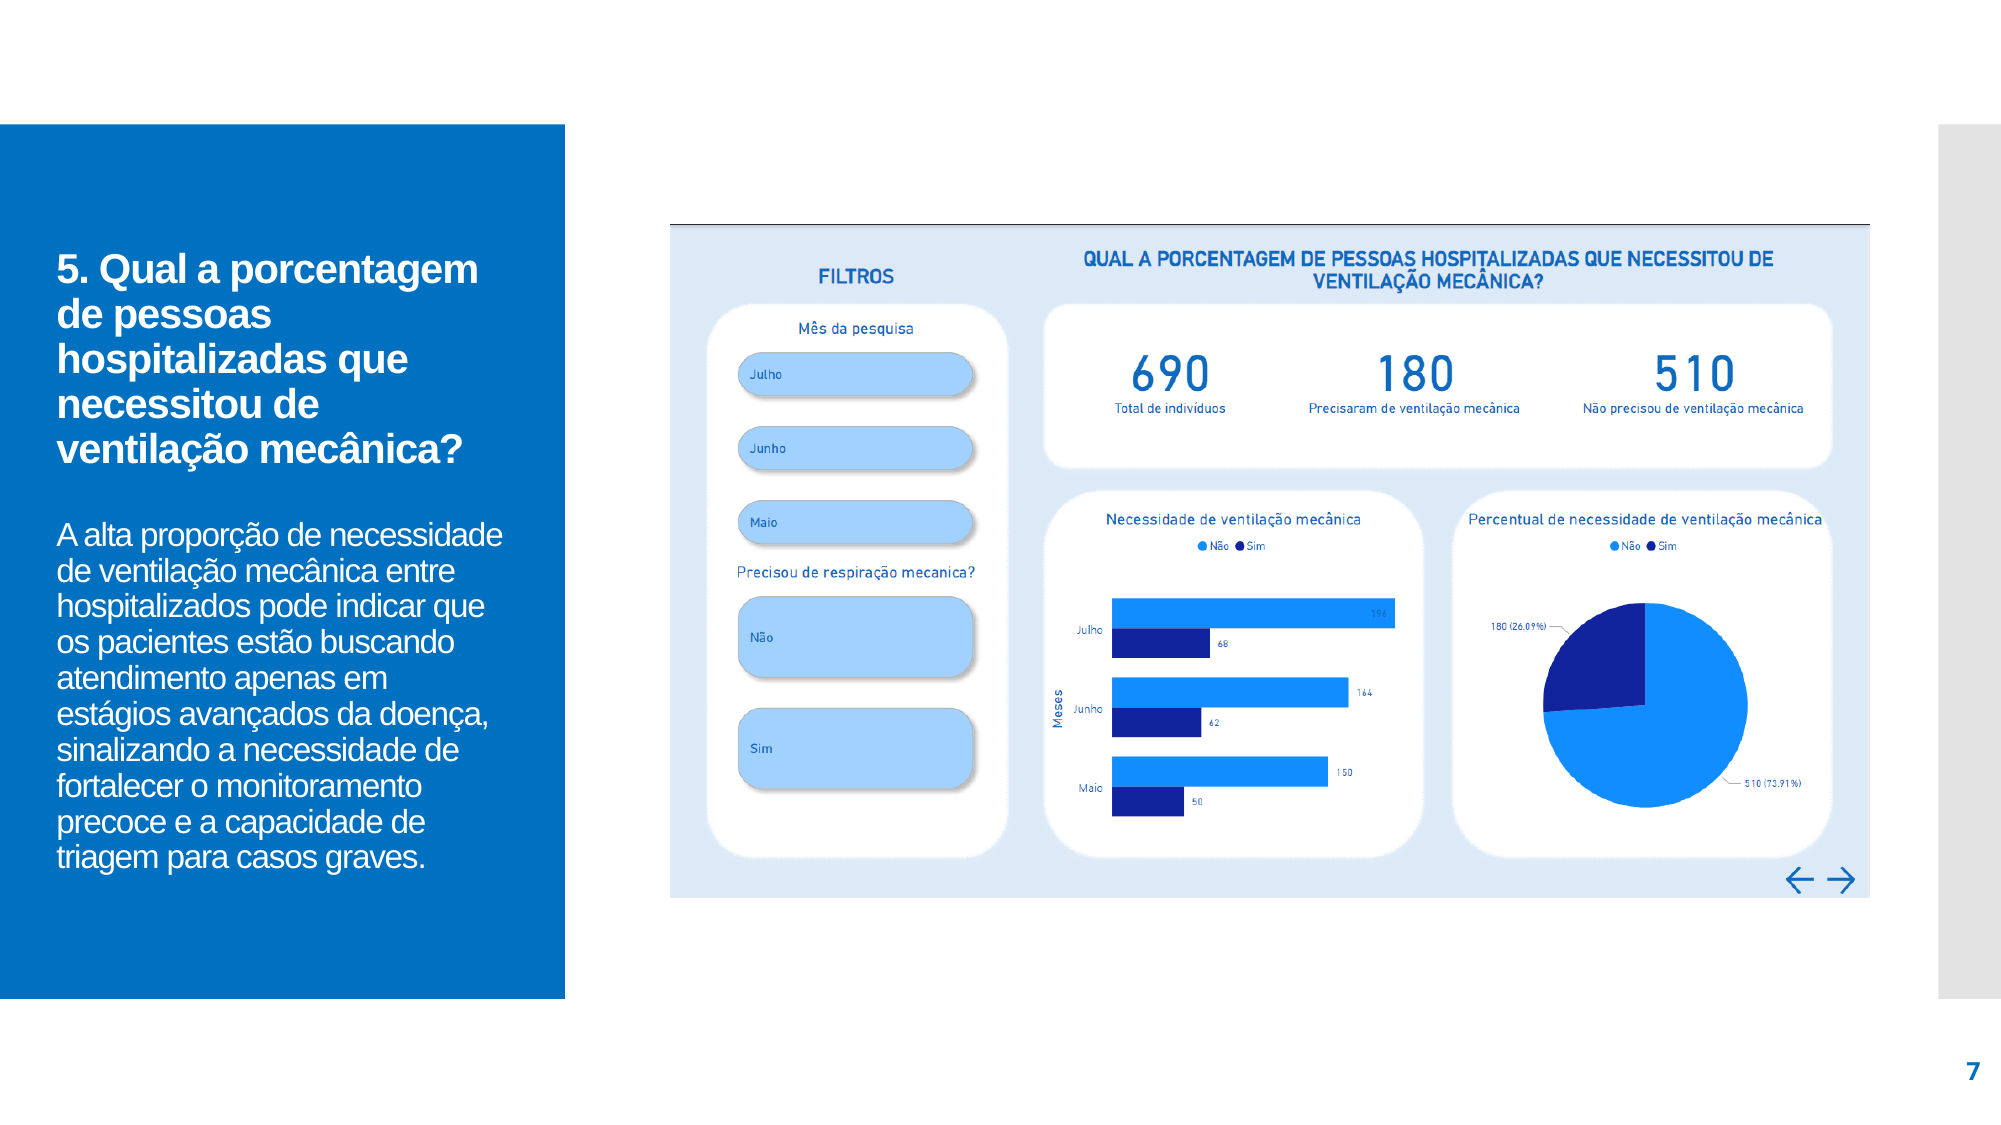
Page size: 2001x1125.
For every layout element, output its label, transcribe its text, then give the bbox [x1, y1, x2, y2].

title 5. Qual a porcentagem de pessoas hospitalizadas que necessitou de ventilação mecânica? A alta proporção de necessidade de ventilação mecânica entre hospitalizados pode indicar que os pacientes estão buscando atendimento apenas em estágios avançados da doença, sinalizando a necessidade de fortalecer o monitoramento precoce e a capacidade de triagem para casos graves. [41, 184, 525, 940]
slide_number 7 [1744, 1042, 1996, 1103]
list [669, 224, 1871, 900]
